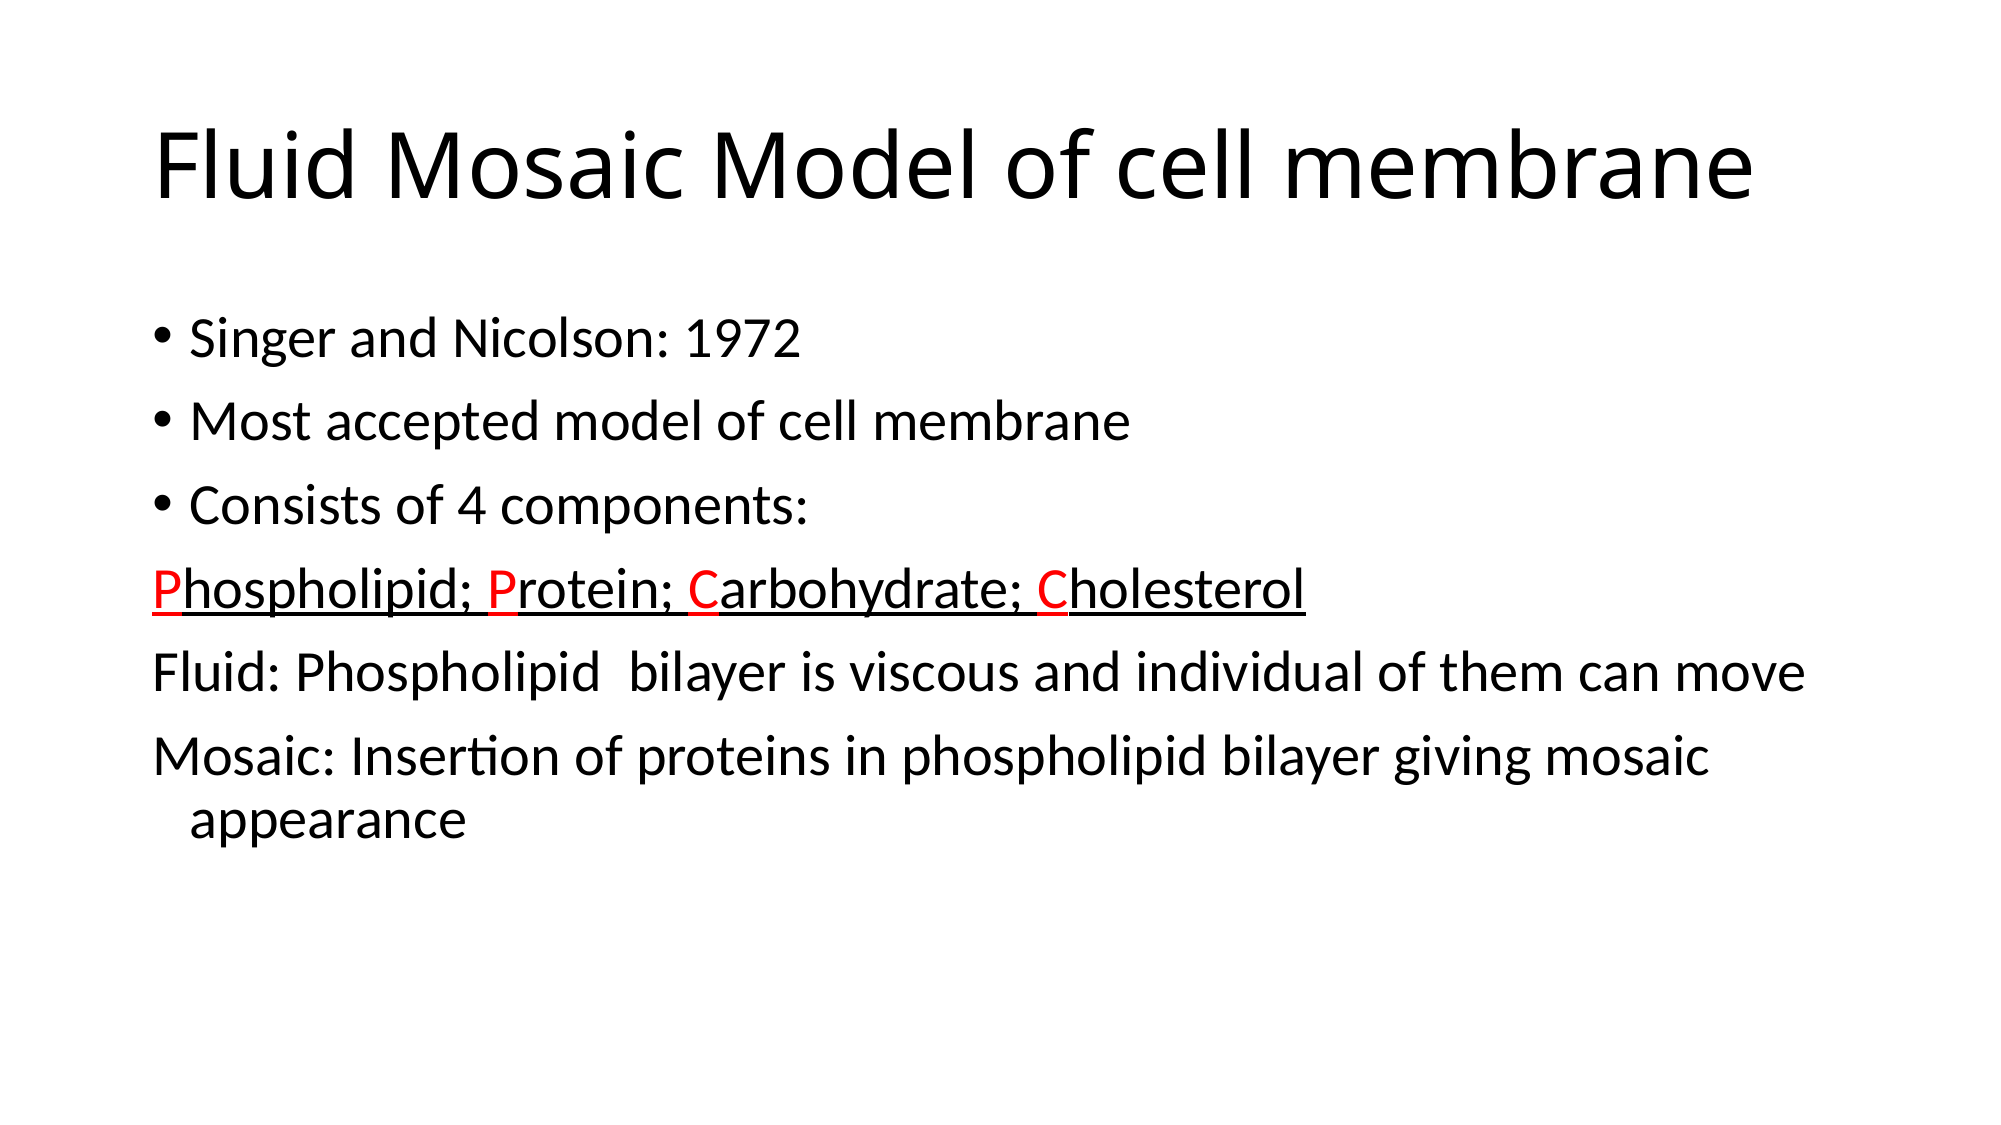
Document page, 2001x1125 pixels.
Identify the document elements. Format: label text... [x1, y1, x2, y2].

list Singer and Nicolson: 1972 Most accepted model of cell membrane Consists of 4 components: Phospholipid; Protein; Carbohydrate; Cholesterol Fluid: Phospholipid bilayer is viscous and individual of them can move Mosaic: Insertion of proteins in phospholipid bilayer giving mosaic appearance [137, 299, 1863, 1014]
title Fluid Mosaic Model of cell membrane [137, 59, 1863, 278]
